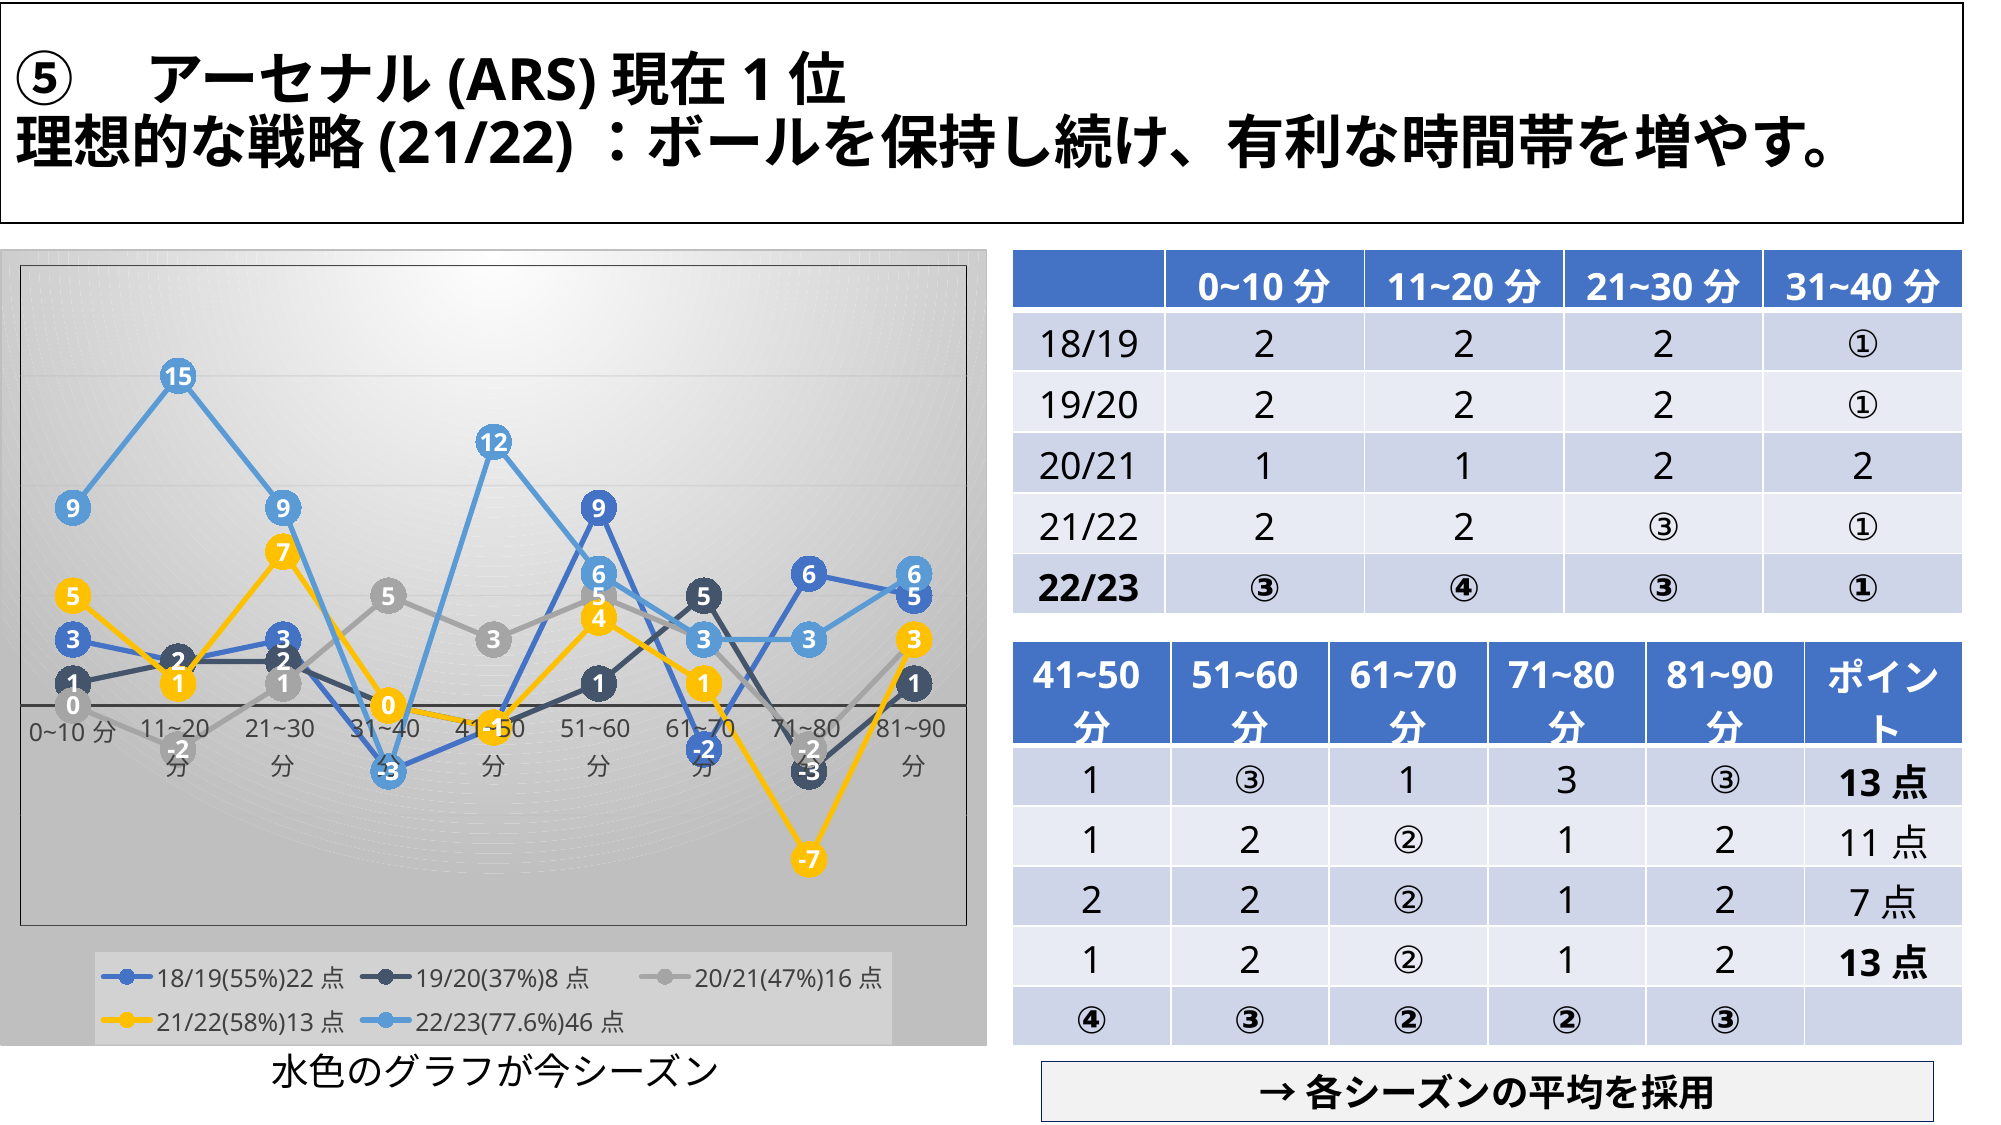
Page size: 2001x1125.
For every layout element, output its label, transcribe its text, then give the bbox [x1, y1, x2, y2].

table_cell 20/21 [1013, 433, 1164, 492]
table_cell 2 [1166, 313, 1364, 370]
table_cell 22/23 [1013, 554, 1164, 613]
table_cell ③ [1647, 987, 1804, 1045]
table_cell 18/19 [1013, 313, 1164, 370]
table_cell 2 [1166, 372, 1364, 431]
table_cell 1 [1489, 927, 1645, 985]
table_cell ① [1764, 494, 1962, 553]
table_header 71~80分 [1489, 642, 1645, 743]
table_header 21~30分 [1565, 250, 1762, 307]
table_cell 2 [1647, 867, 1804, 925]
table_cell 1 [1365, 433, 1563, 492]
table_cell ① [1764, 554, 1962, 613]
table_cell 2 [1365, 313, 1563, 370]
table_cell 2 [1172, 807, 1328, 865]
table_cell 1 [1013, 927, 1170, 985]
table_cell 2 [1764, 433, 1962, 492]
table_cell ③ [1647, 748, 1804, 805]
table_cell 7点 [1805, 867, 1962, 925]
chart [0, 249, 988, 1046]
table_cell 13点 [1805, 927, 1962, 985]
table_cell 1 [1166, 433, 1364, 492]
table_cell 1 [1330, 748, 1487, 805]
table_header 51~60分 [1172, 642, 1328, 743]
table_cell ① [1764, 313, 1962, 370]
table_header 61~70分 [1330, 642, 1487, 743]
table_cell 2 [1565, 313, 1762, 370]
table_header 81~90分 [1647, 642, 1804, 743]
table_cell ③ [1172, 987, 1328, 1045]
table_cell 2 [1647, 807, 1804, 865]
table_cell 1 [1489, 867, 1645, 925]
table_cell ③ [1565, 494, 1762, 553]
table_cell 2 [1565, 372, 1762, 431]
table_cell 1 [1013, 748, 1170, 805]
table_cell 2 [1647, 927, 1804, 985]
table_cell 11点 [1805, 807, 1962, 865]
title ⑤ アーセナル(ARS)現在1位 理想的な戦略(21/22)：ボールを保持し続け、有利な時間帯を増やす。 [0, 2, 1964, 224]
table_cell ② [1330, 807, 1487, 865]
table_cell 1 [1013, 807, 1170, 865]
table_cell ③ [1166, 554, 1364, 613]
table_cell ④ [1365, 554, 1563, 613]
table_cell [1805, 987, 1962, 1045]
table_cell 21/22 [1013, 494, 1164, 553]
table_cell ② [1489, 987, 1645, 1045]
table_cell ① [1764, 372, 1962, 431]
table_cell ② [1330, 987, 1487, 1045]
table_cell 2 [1565, 433, 1762, 492]
table_cell 2 [1365, 494, 1563, 553]
table_cell ④ [1013, 987, 1170, 1045]
text_box 水色のグラフが今シーズン [20, 1046, 971, 1101]
table_cell 2 [1172, 867, 1328, 925]
table_header 31~40分 [1764, 250, 1962, 307]
table_header 11~20分 [1365, 250, 1563, 307]
table_cell 1 [1489, 807, 1645, 865]
table_cell 2 [1365, 372, 1563, 431]
table_cell 2 [1172, 927, 1328, 985]
table_cell 19/20 [1013, 372, 1164, 431]
table_cell ② [1330, 927, 1487, 985]
table_cell ③ [1172, 748, 1328, 805]
table_cell 2 [1013, 867, 1170, 925]
table_header ポイント [1805, 642, 1962, 743]
table_cell ② [1330, 867, 1487, 925]
table_header [1013, 250, 1164, 307]
table_cell 2 [1166, 494, 1364, 553]
table_cell 13点 [1805, 748, 1962, 805]
table_cell 3 [1489, 748, 1645, 805]
table_cell ③ [1565, 554, 1762, 613]
text_box →各シーズンの平均を採用 [1041, 1061, 1934, 1122]
table_header 41~50分 [1013, 642, 1170, 743]
table_header 0~10分 [1166, 250, 1364, 307]
